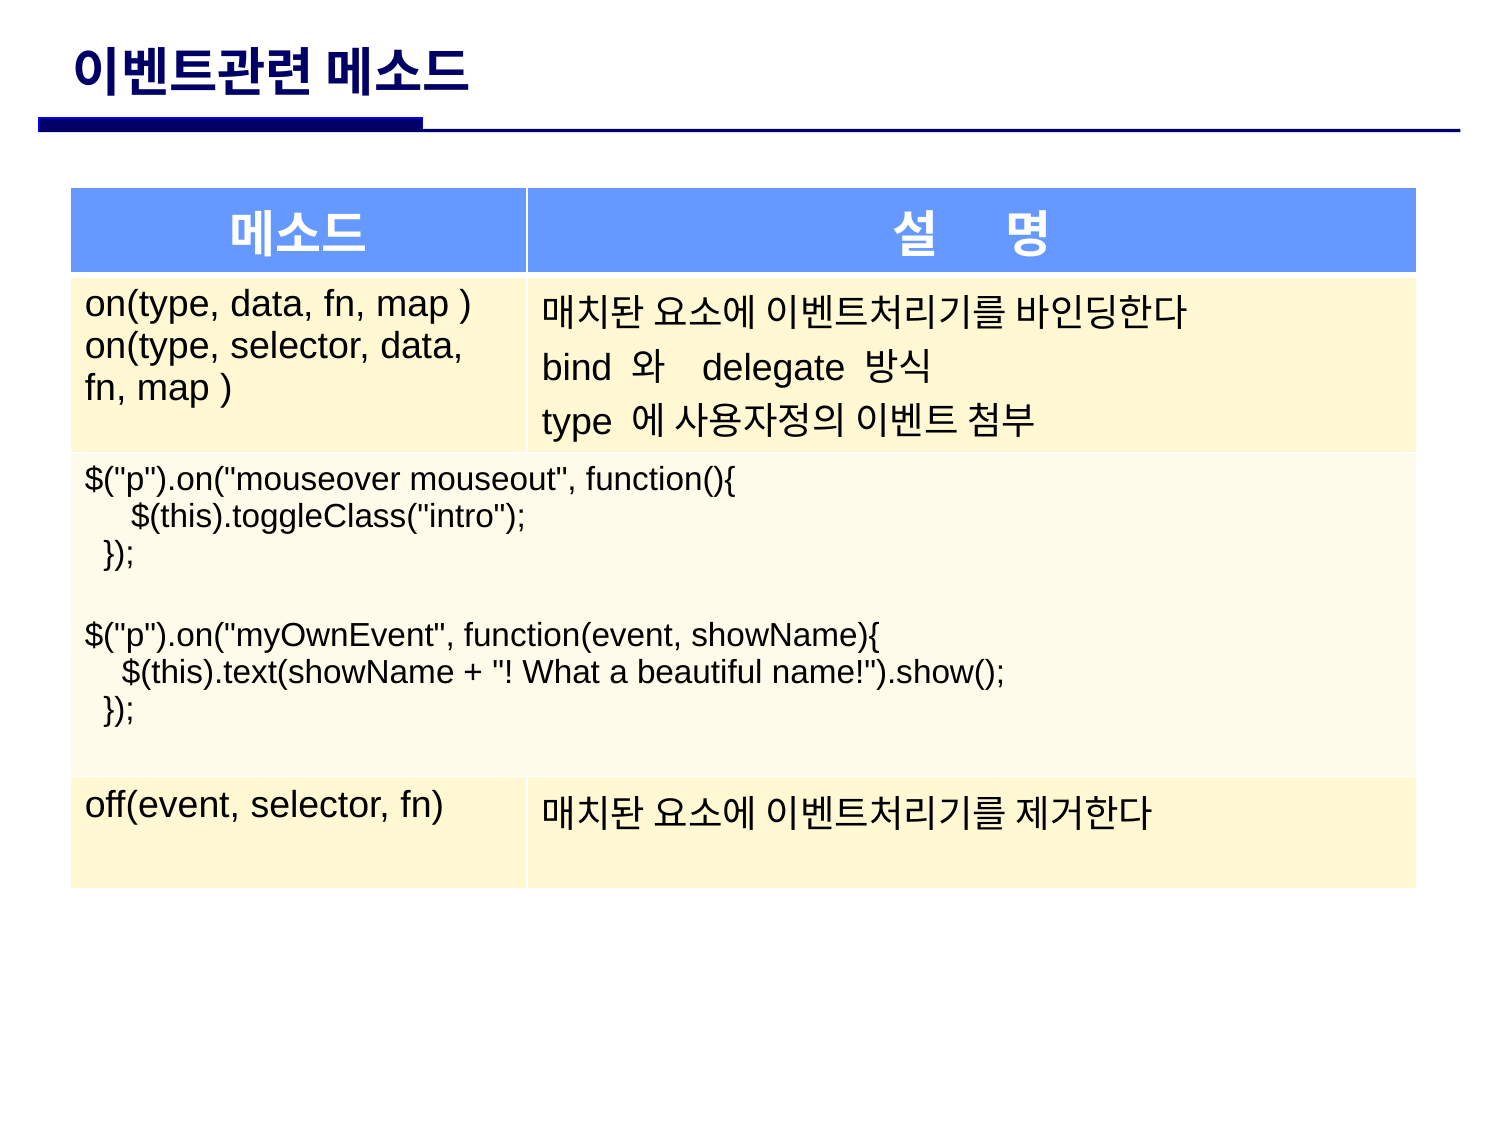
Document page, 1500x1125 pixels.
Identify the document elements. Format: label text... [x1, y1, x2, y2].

table_header 메소드 [71, 188, 526, 272]
table_cell $("p").on("mouseover mouseout", function(){ $(this).toggleClass("intro"); }); $("p").on("myOwnEvent", function(event, showName){ $(this).text(showName + "! What a beautiful name!").show(); }); [71, 454, 1416, 776]
table_cell 매치돤 요소에 이벤트처리기를 바인딩한다 bind 와 delegate 방식 type 에 사용자정의 이벤트 첨부 [528, 278, 1416, 452]
table_cell off(event, selector, fn) [71, 777, 526, 888]
text_box 메소드2 [40, 208, 1460, 1081]
table_cell on(type, data, fn, map ) on(type, selector, data, fn, map ) [71, 278, 526, 452]
table_cell 매치돤 요소에 이벤트처리기를 제거한다 [528, 777, 1416, 888]
text_box 이벤트관련 메소드 [58, 31, 1077, 110]
table_header 설 명 [528, 188, 1416, 272]
